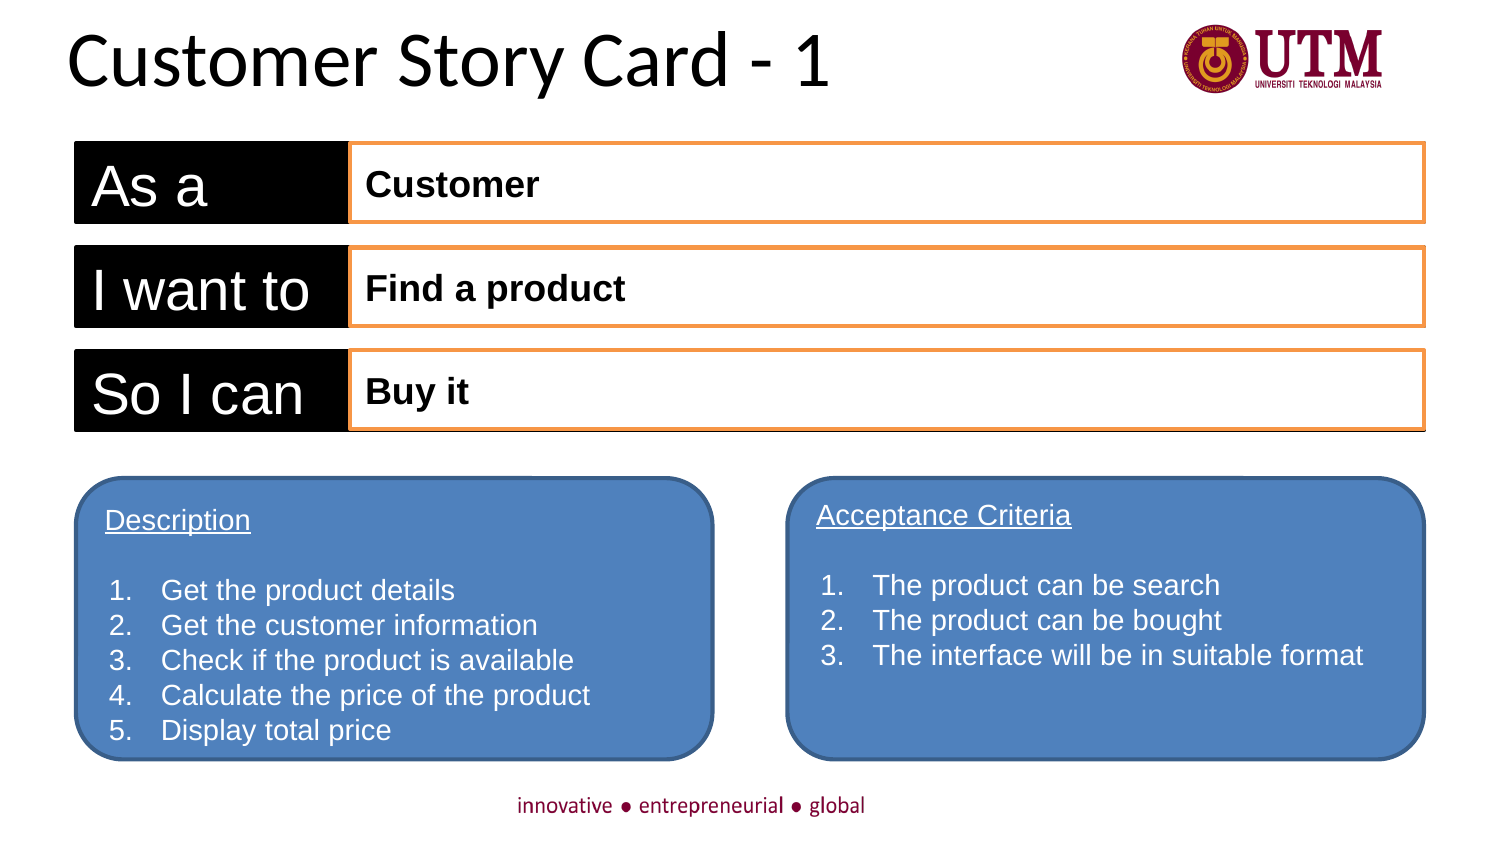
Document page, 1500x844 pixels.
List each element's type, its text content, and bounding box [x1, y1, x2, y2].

text_box Buy it [350, 350, 1424, 429]
text_box Description Get the product details Get the customer information Check if the product is available Calculate the price of the product Display total price [75, 478, 713, 760]
text_box As a [76, 143, 350, 222]
text_box Customer [350, 143, 1424, 222]
picture [1177, 22, 1389, 95]
title Customer Story Card - 1 [24, 15, 875, 95]
text_box Acceptance Criteria The product can be search The product can be bought The interface will be in suitable format [787, 478, 1424, 760]
text_box Find a product [350, 247, 1424, 327]
text_box So I can [76, 351, 1424, 431]
text_box I want to [76, 247, 350, 327]
picture [490, 793, 907, 818]
